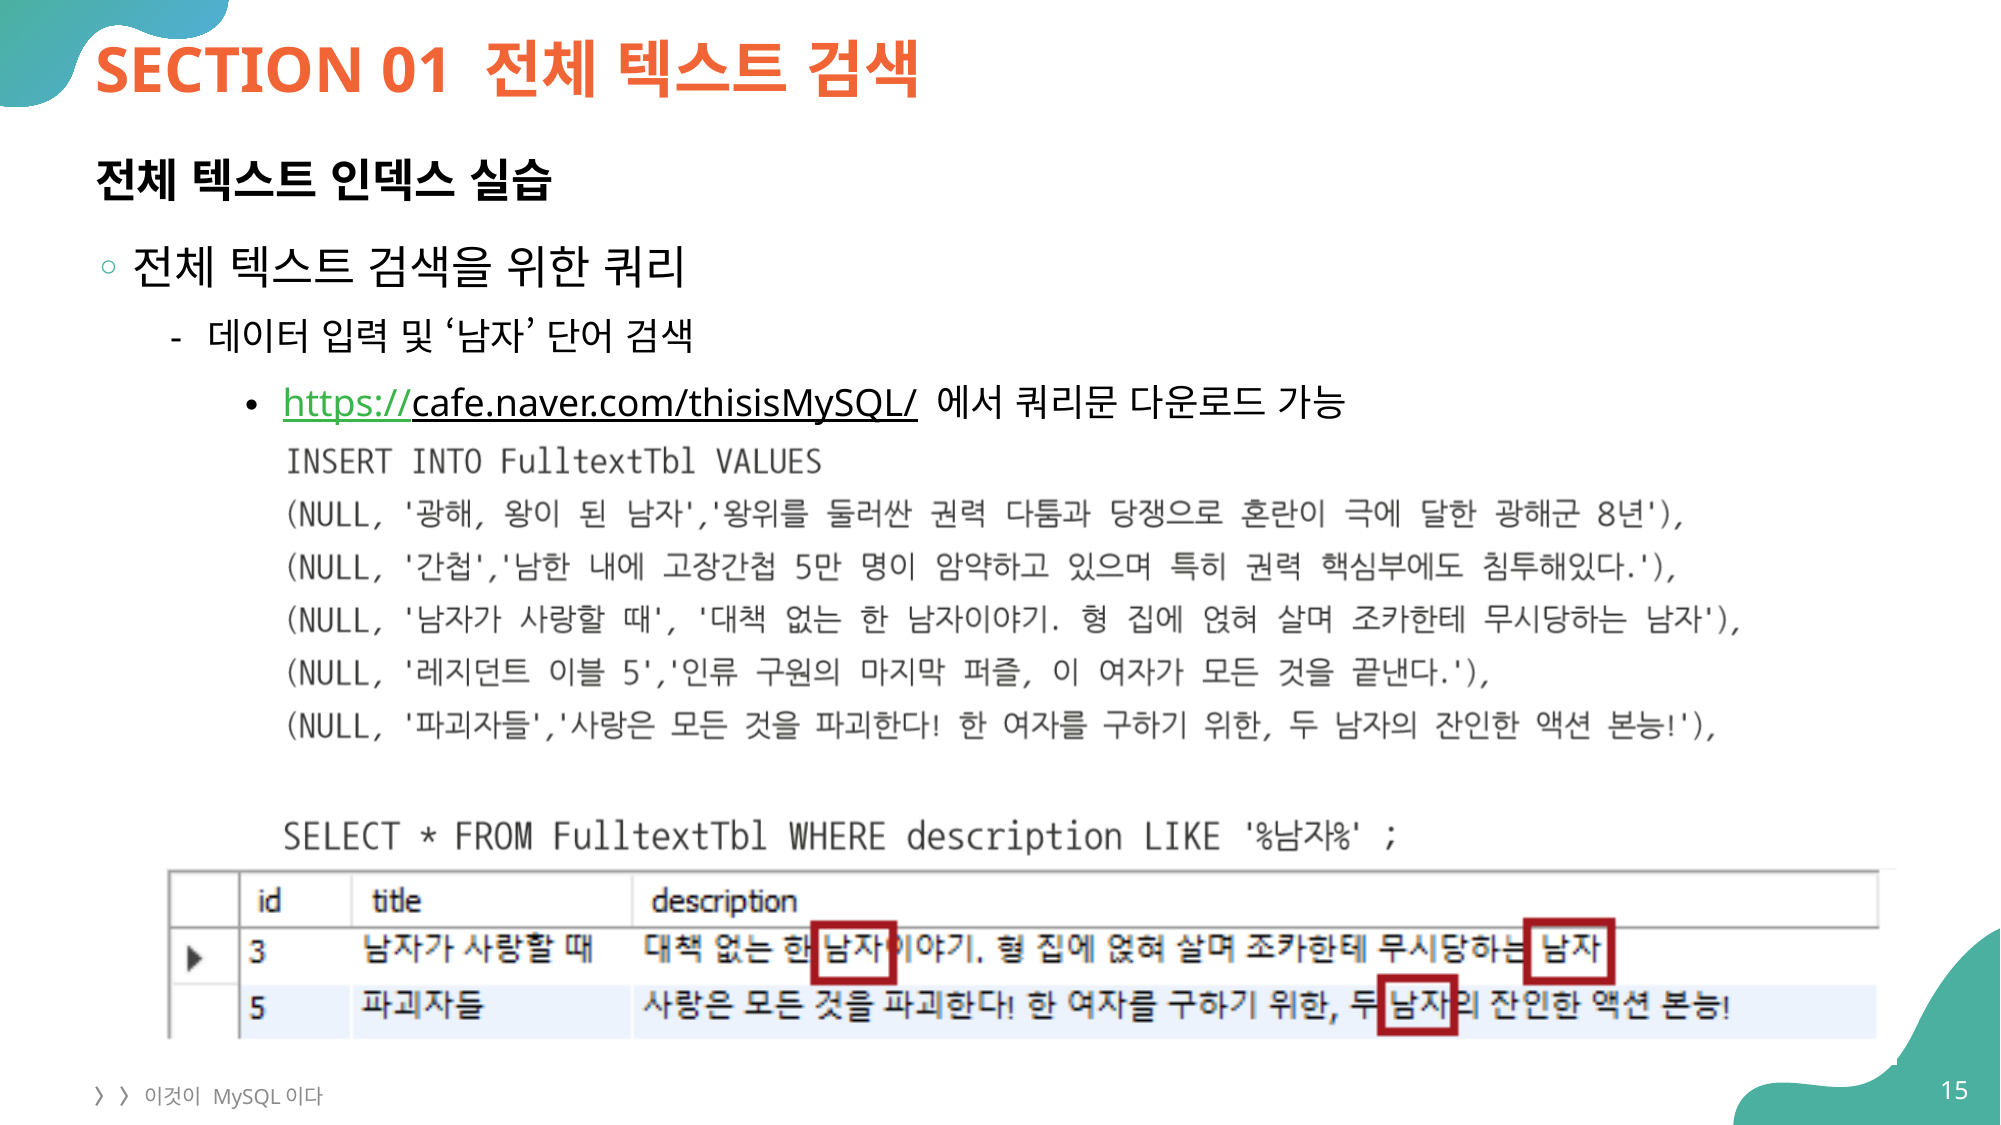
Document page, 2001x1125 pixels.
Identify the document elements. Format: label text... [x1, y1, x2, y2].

picture [275, 809, 1408, 864]
footer 〉 〉 이것이 MySQL이다 [79, 1078, 755, 1114]
title SECTION 01 전체 텍스트 검색 [79, 17, 1931, 128]
picture [275, 436, 1740, 747]
slide_number 15 [1917, 1061, 1984, 1122]
picture [166, 868, 1897, 1065]
list 전체 텍스트 인덱스 실습 전체 텍스트 검색을 위한 쿼리 데이터 입력 및 ‘남자’ 단어 검색 https://cafe.naver.com/thisisMySQL/ 에서 쿼리문 다운로드 가능 [79, 133, 1931, 1062]
